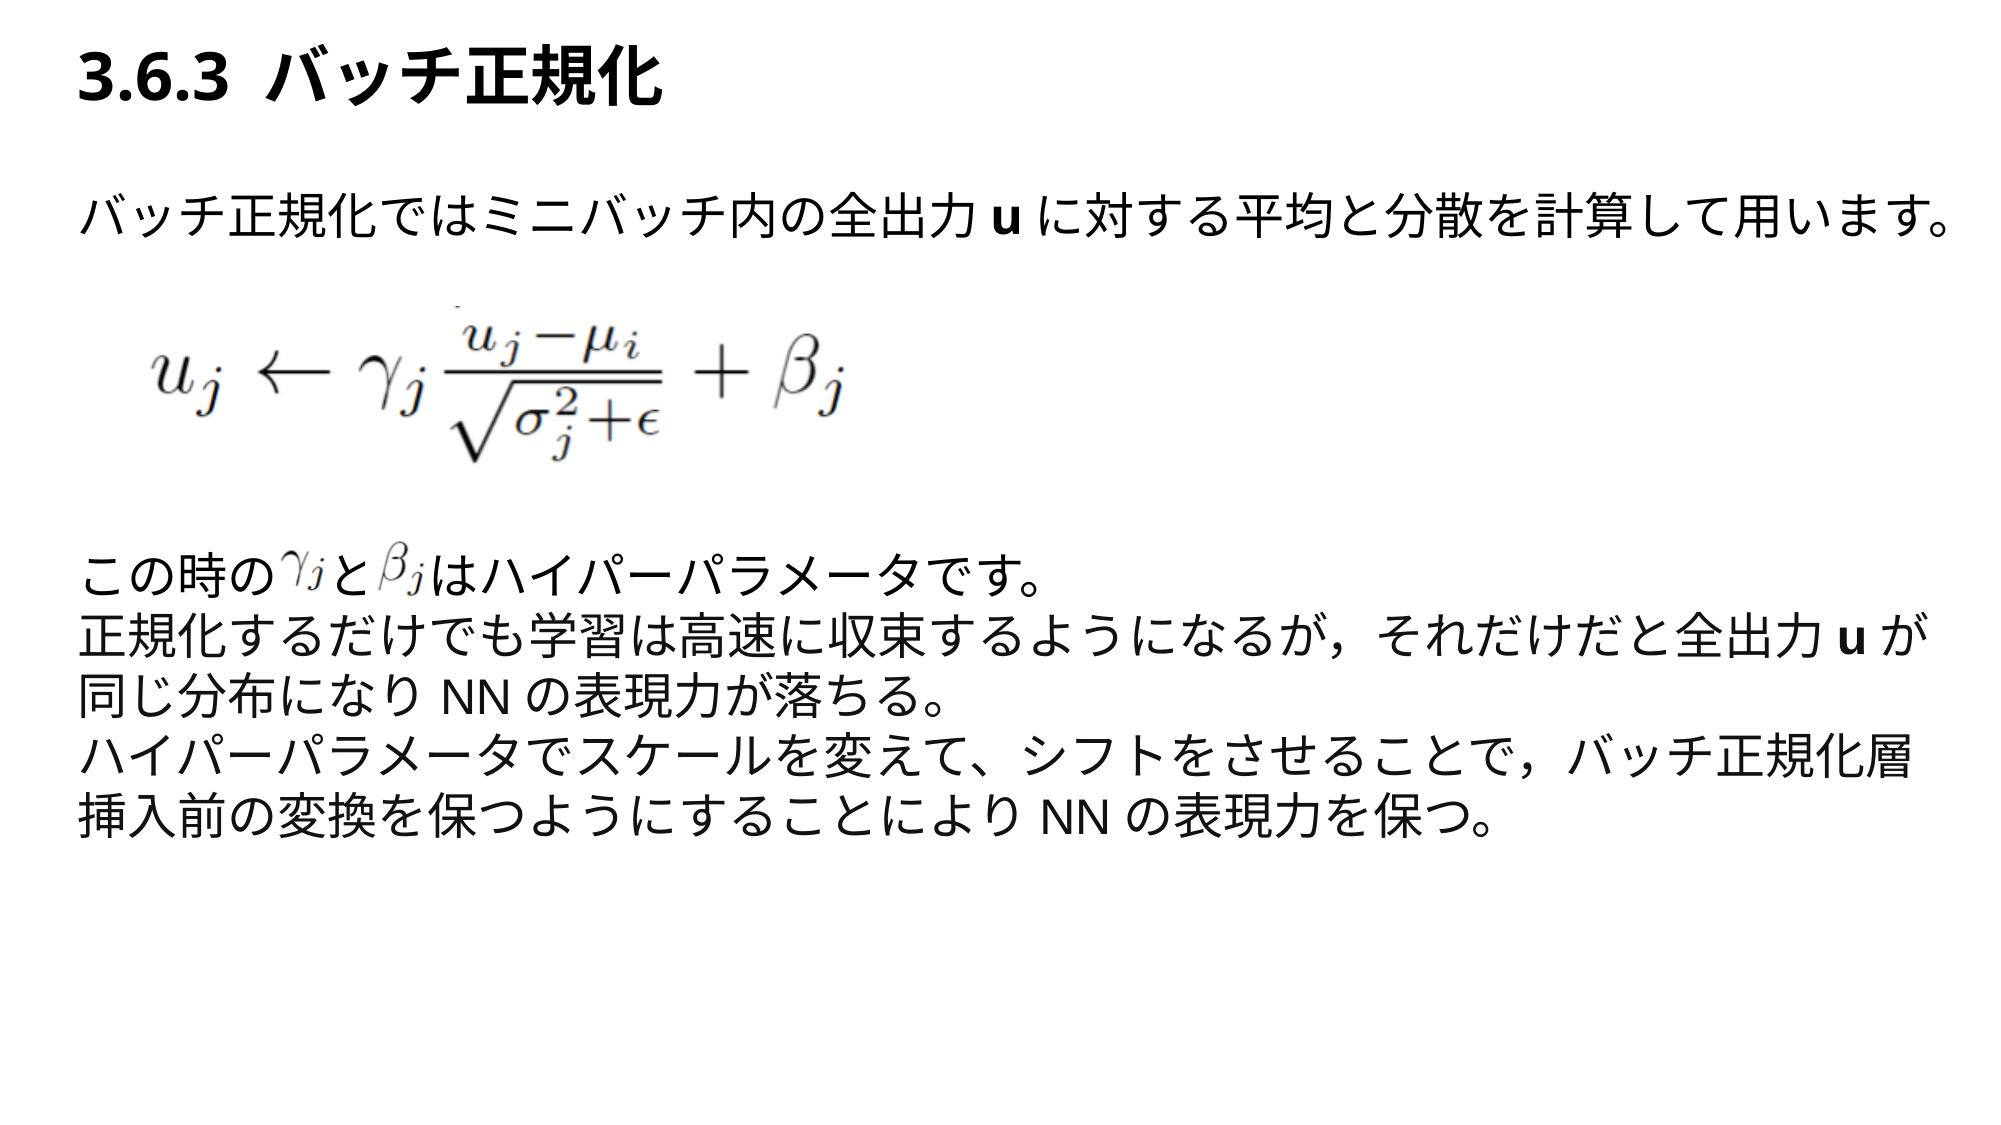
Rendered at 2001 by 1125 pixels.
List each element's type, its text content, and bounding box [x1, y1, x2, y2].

text_box 3.6.3 バッチ正規化 [63, 26, 1956, 122]
text_box バッチ正規化ではミニバッチ内の全出力uに対する平均と分散を計算して用います。 この時の と はハイパーパラメータです。 正規化するだけでも学習は高速に収束するようになるが，それだけだと全出力uが同じ分布になりNNの表現力が落ちる。 ハイパーパラメータでスケールを変えて、シフトをさせることで，バッチ正規化層挿入前の変換を保つようにすることによりNNの表現力を保つ。 [63, 176, 1956, 852]
picture [95, 306, 878, 476]
picture [365, 532, 433, 603]
picture [275, 543, 332, 603]
